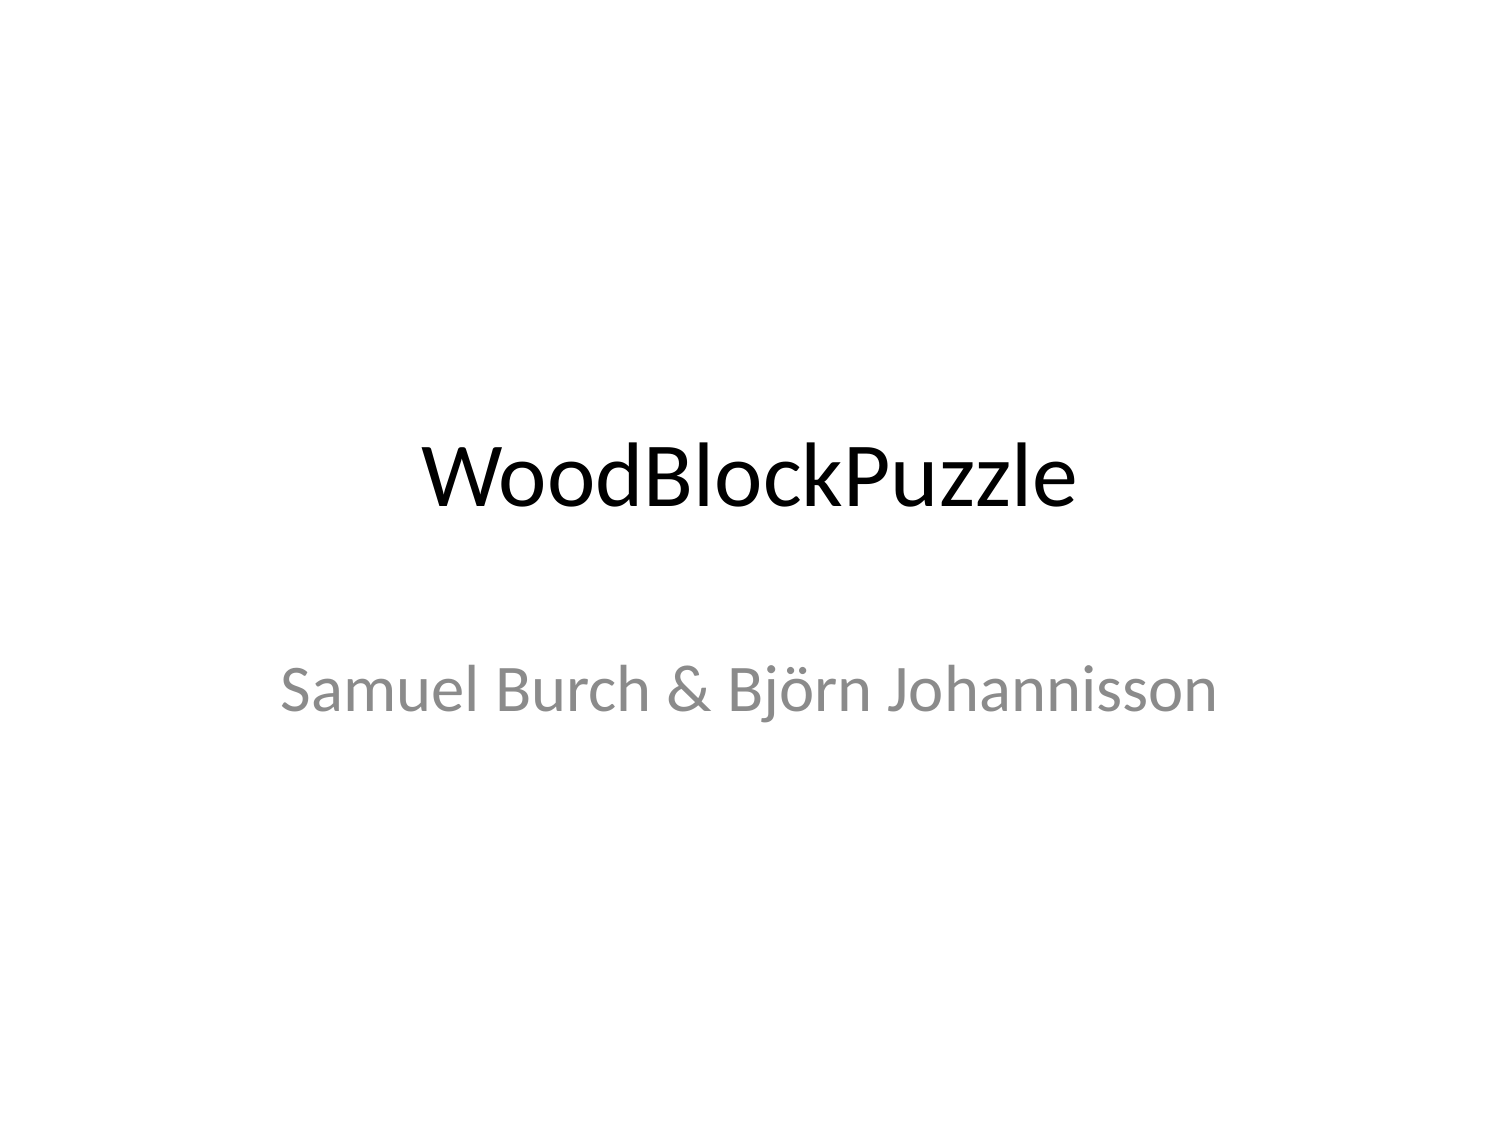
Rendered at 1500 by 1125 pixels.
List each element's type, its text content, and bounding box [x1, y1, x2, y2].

title WoodBlockPuzzle [112, 349, 1388, 591]
subtitle Samuel Burch & Björn Johannisson [225, 637, 1275, 925]
